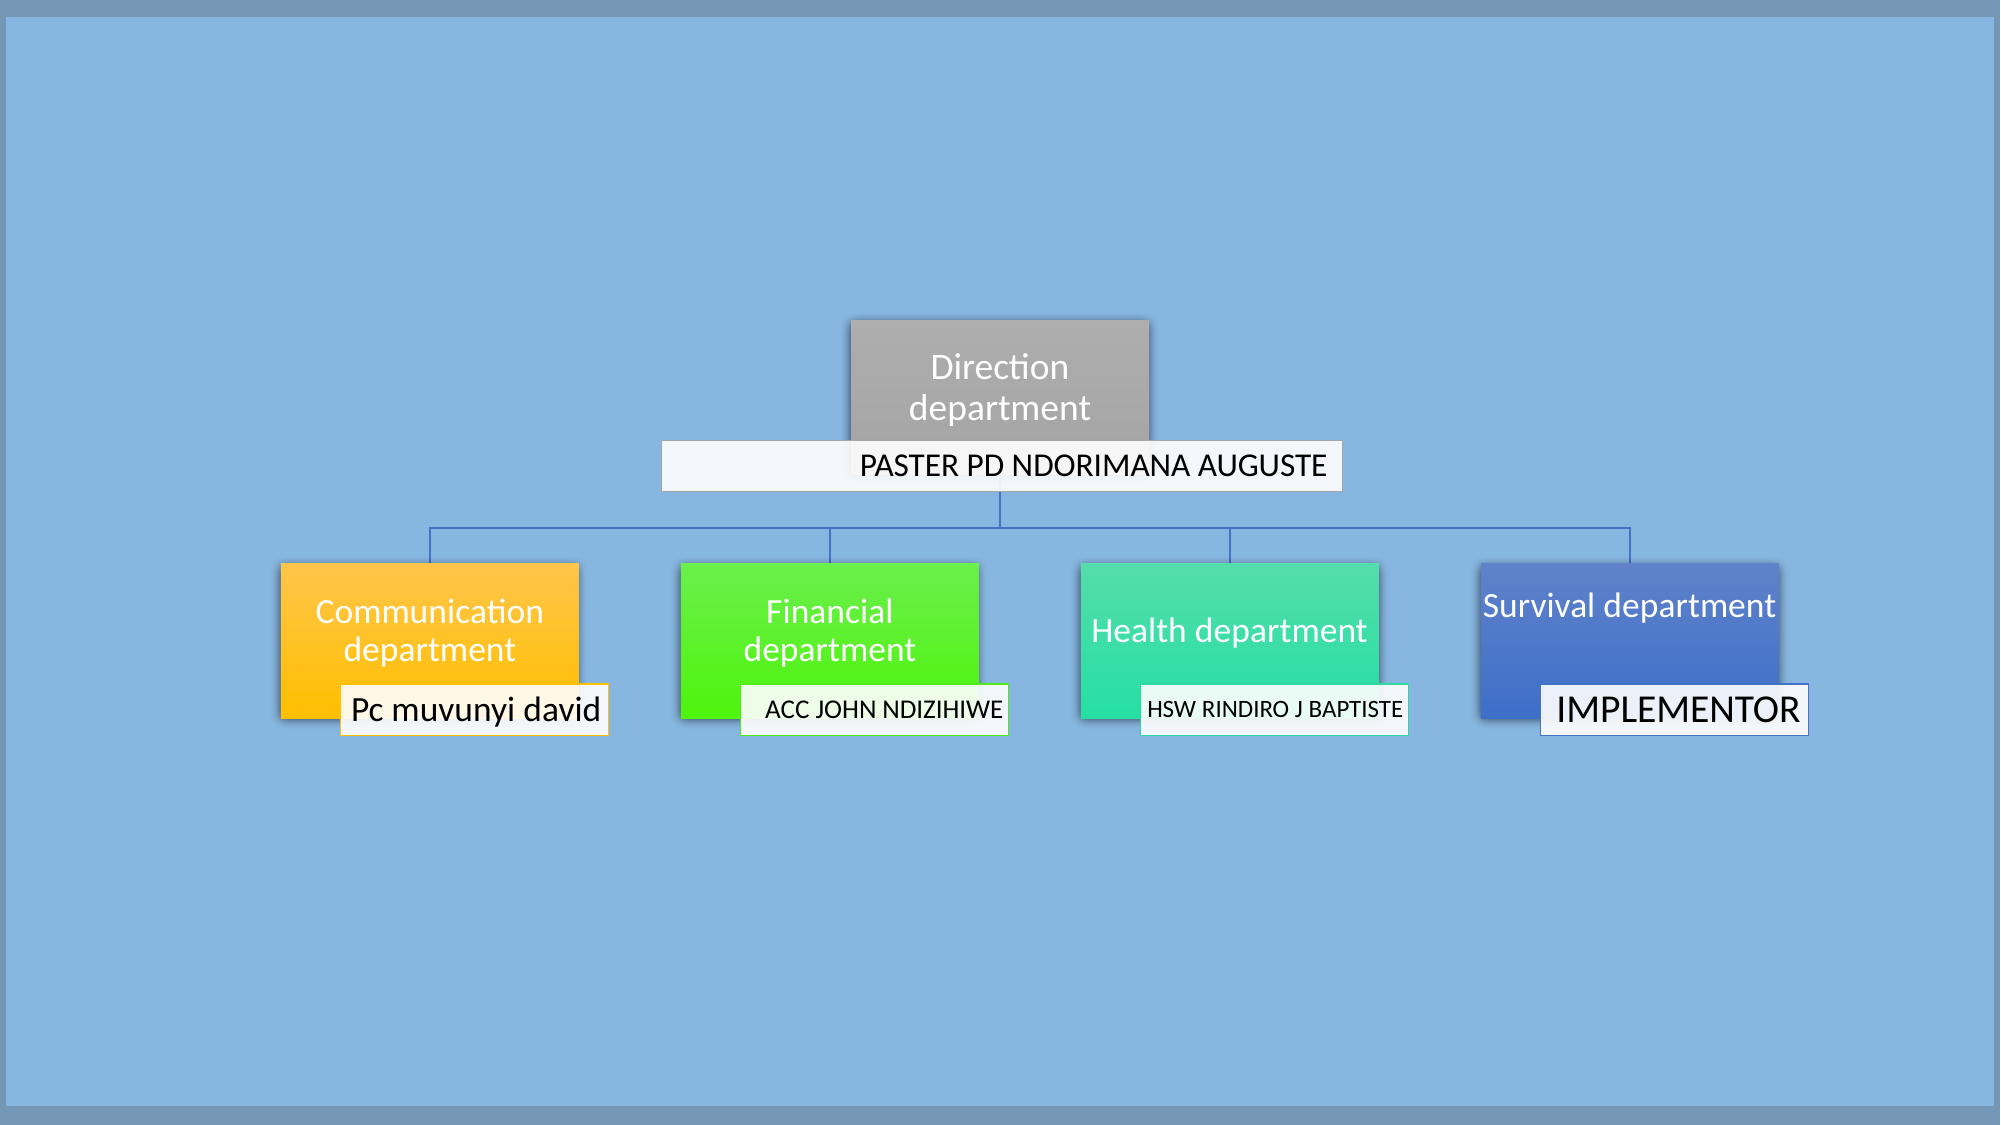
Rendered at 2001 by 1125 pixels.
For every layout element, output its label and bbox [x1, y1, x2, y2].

text_box [265, 194, 1825, 861]
